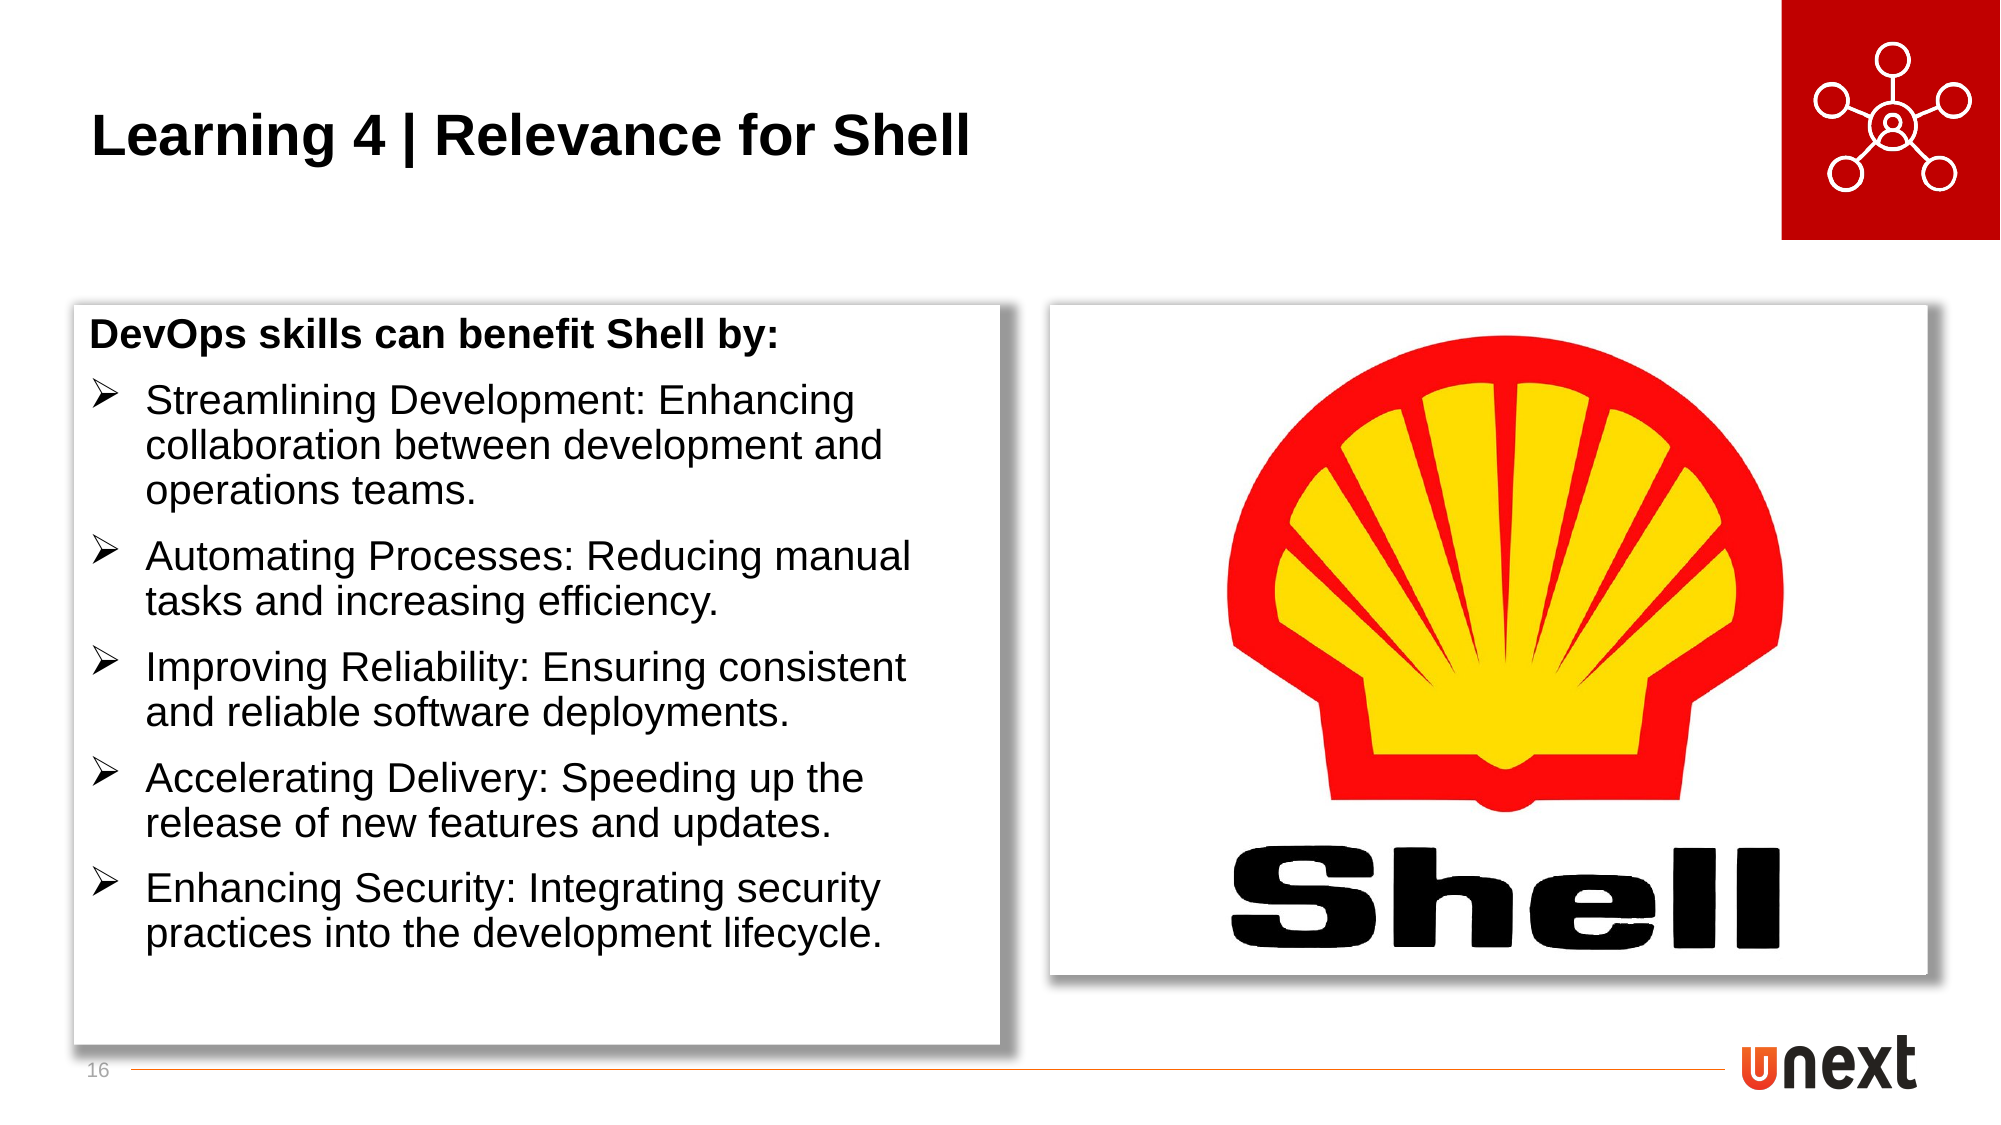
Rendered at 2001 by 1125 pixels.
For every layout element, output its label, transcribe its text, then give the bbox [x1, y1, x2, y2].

slide_number 16 [48, 1047, 110, 1091]
text_box DevOps skills can benefit Shell by: Streamlining Development: Enhancing collaboration between development and operations teams. Automating Processes: Reducing manual tasks and increasing efficiency. Improving Reliability: Ensuring consistent and reliable software deployments. Accelerating Delivery: Speeding up the release of new features and updates. Enhancing Security: Integrating security practices into the development lifecycle. [74, 305, 1000, 1045]
text_box [1781, 0, 2000, 241]
picture [1795, 19, 1990, 214]
title Learning 4 | Relevance for Shell [76, 78, 1795, 196]
picture [1050, 305, 1926, 975]
picture [1742, 1035, 1917, 1090]
